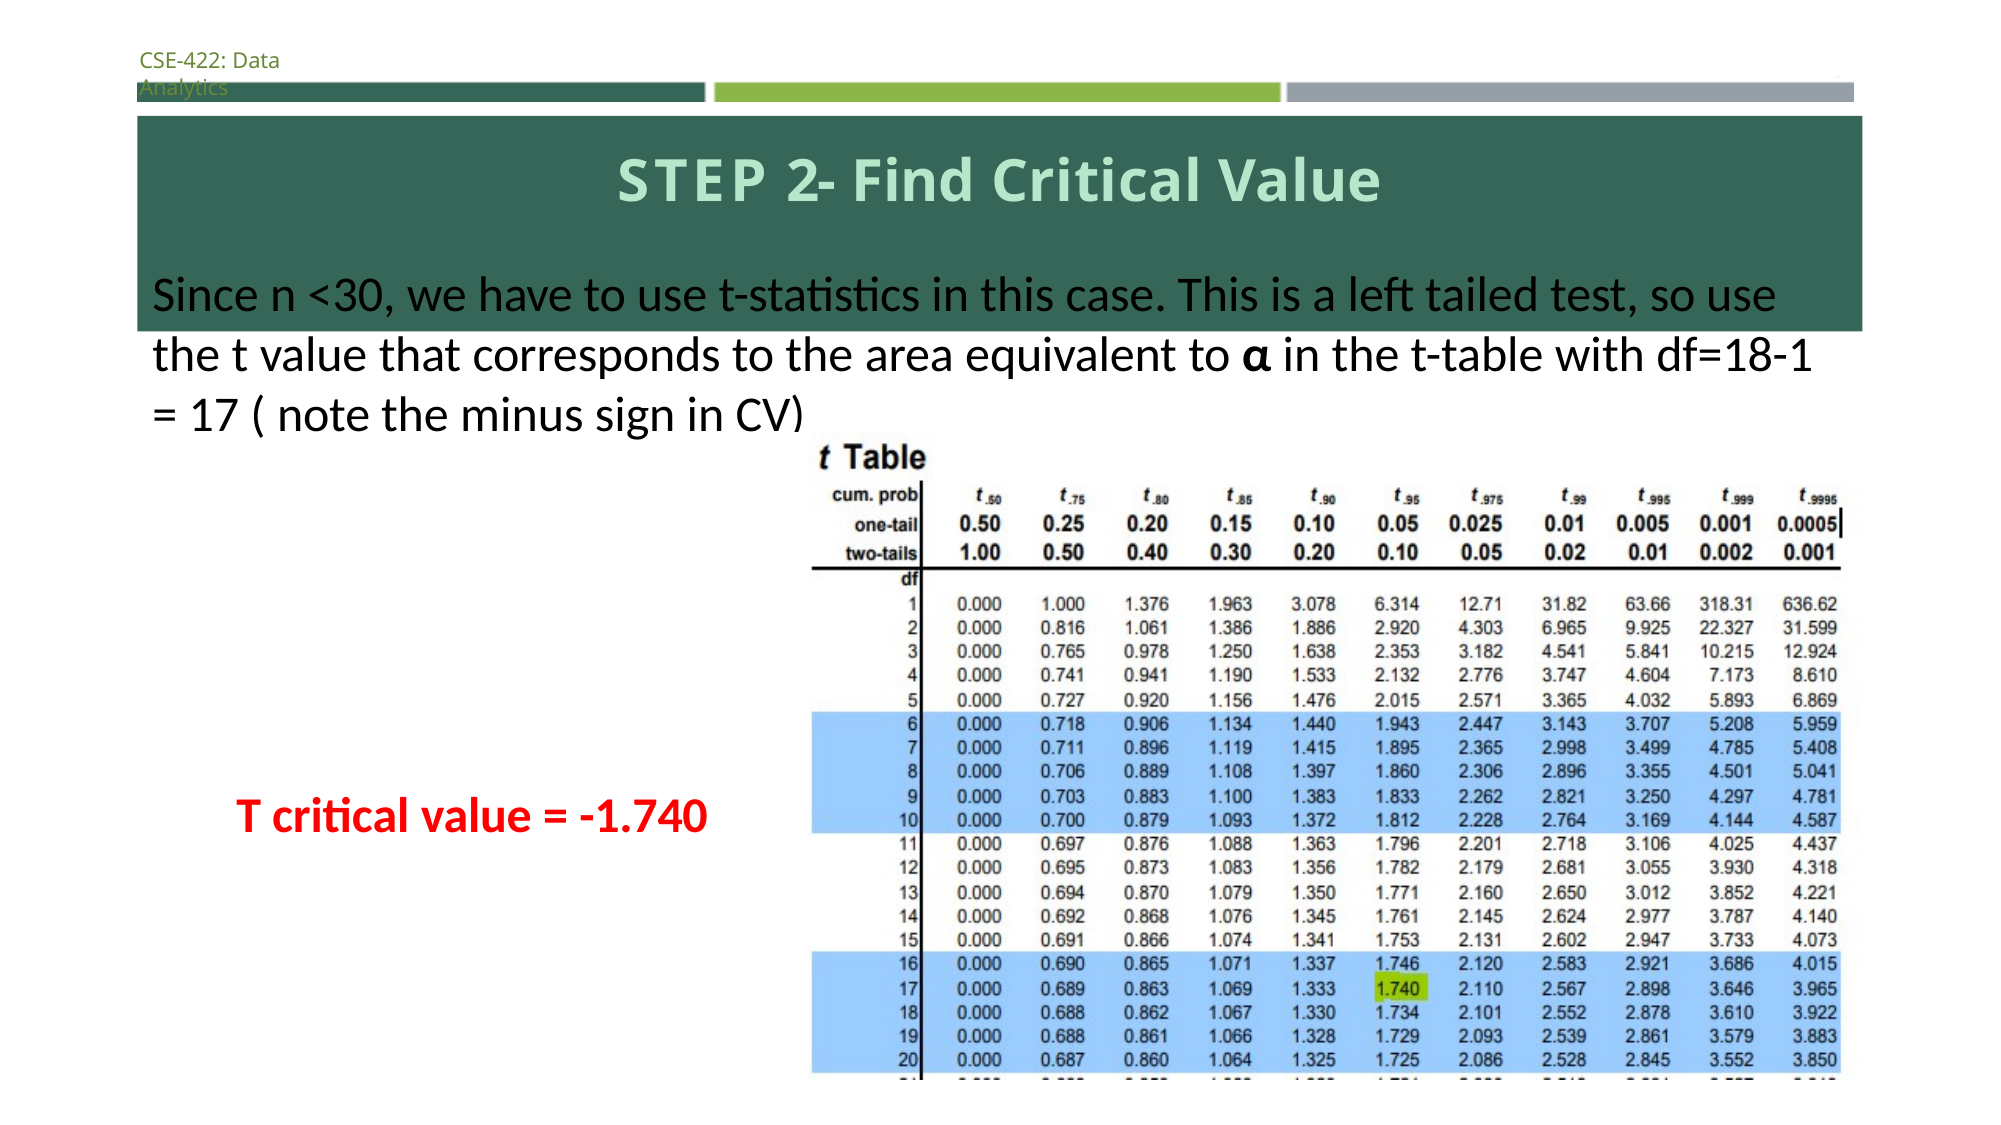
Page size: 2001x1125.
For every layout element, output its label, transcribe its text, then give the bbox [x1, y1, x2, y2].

picture [784, 432, 1863, 1080]
title STEP 2- Find Critical Value [137, 115, 1863, 332]
text_box T critical value = -1.740 [234, 780, 713, 843]
text_box CSE-422: Data Analytics [137, 44, 374, 75]
picture [137, 75, 1854, 102]
text_box Since n <30, we have to use t-statistics in this case. This is a left tailed test, so use the t value that corresponds to the area equivalent to α in the t-table with df=18-1 = 17 ( note the minus sign in CV) [150, 259, 1824, 442]
